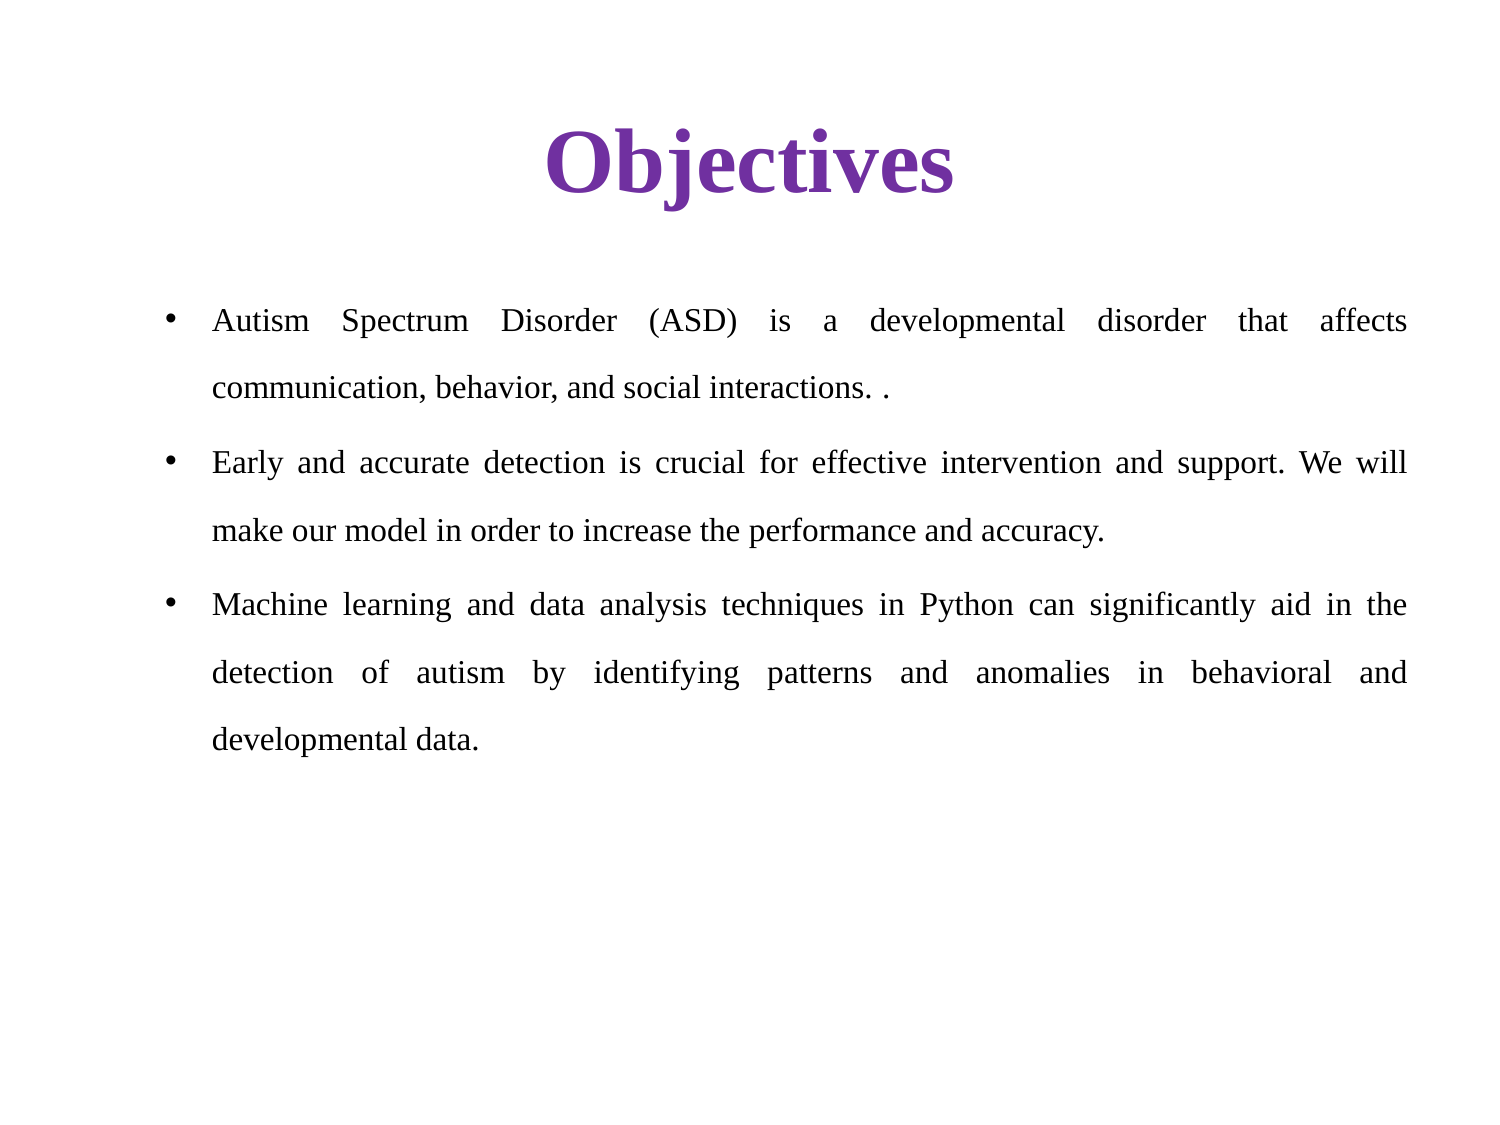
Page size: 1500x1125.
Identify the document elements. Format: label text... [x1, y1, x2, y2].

title Objectives [75, 62, 1425, 250]
list Autism Spectrum Disorder (ASD) is a developmental disorder that affects communication, behavior, and social interactions. . Early and accurate detection is crucial for effective intervention and support. We will make our model in order to increase the performance and accuracy. Machine learning and data analysis techniques in Python can significantly aid in the detection of autism by identifying patterns and anomalies in behavioral and developmental data. [75, 262, 1425, 1005]
